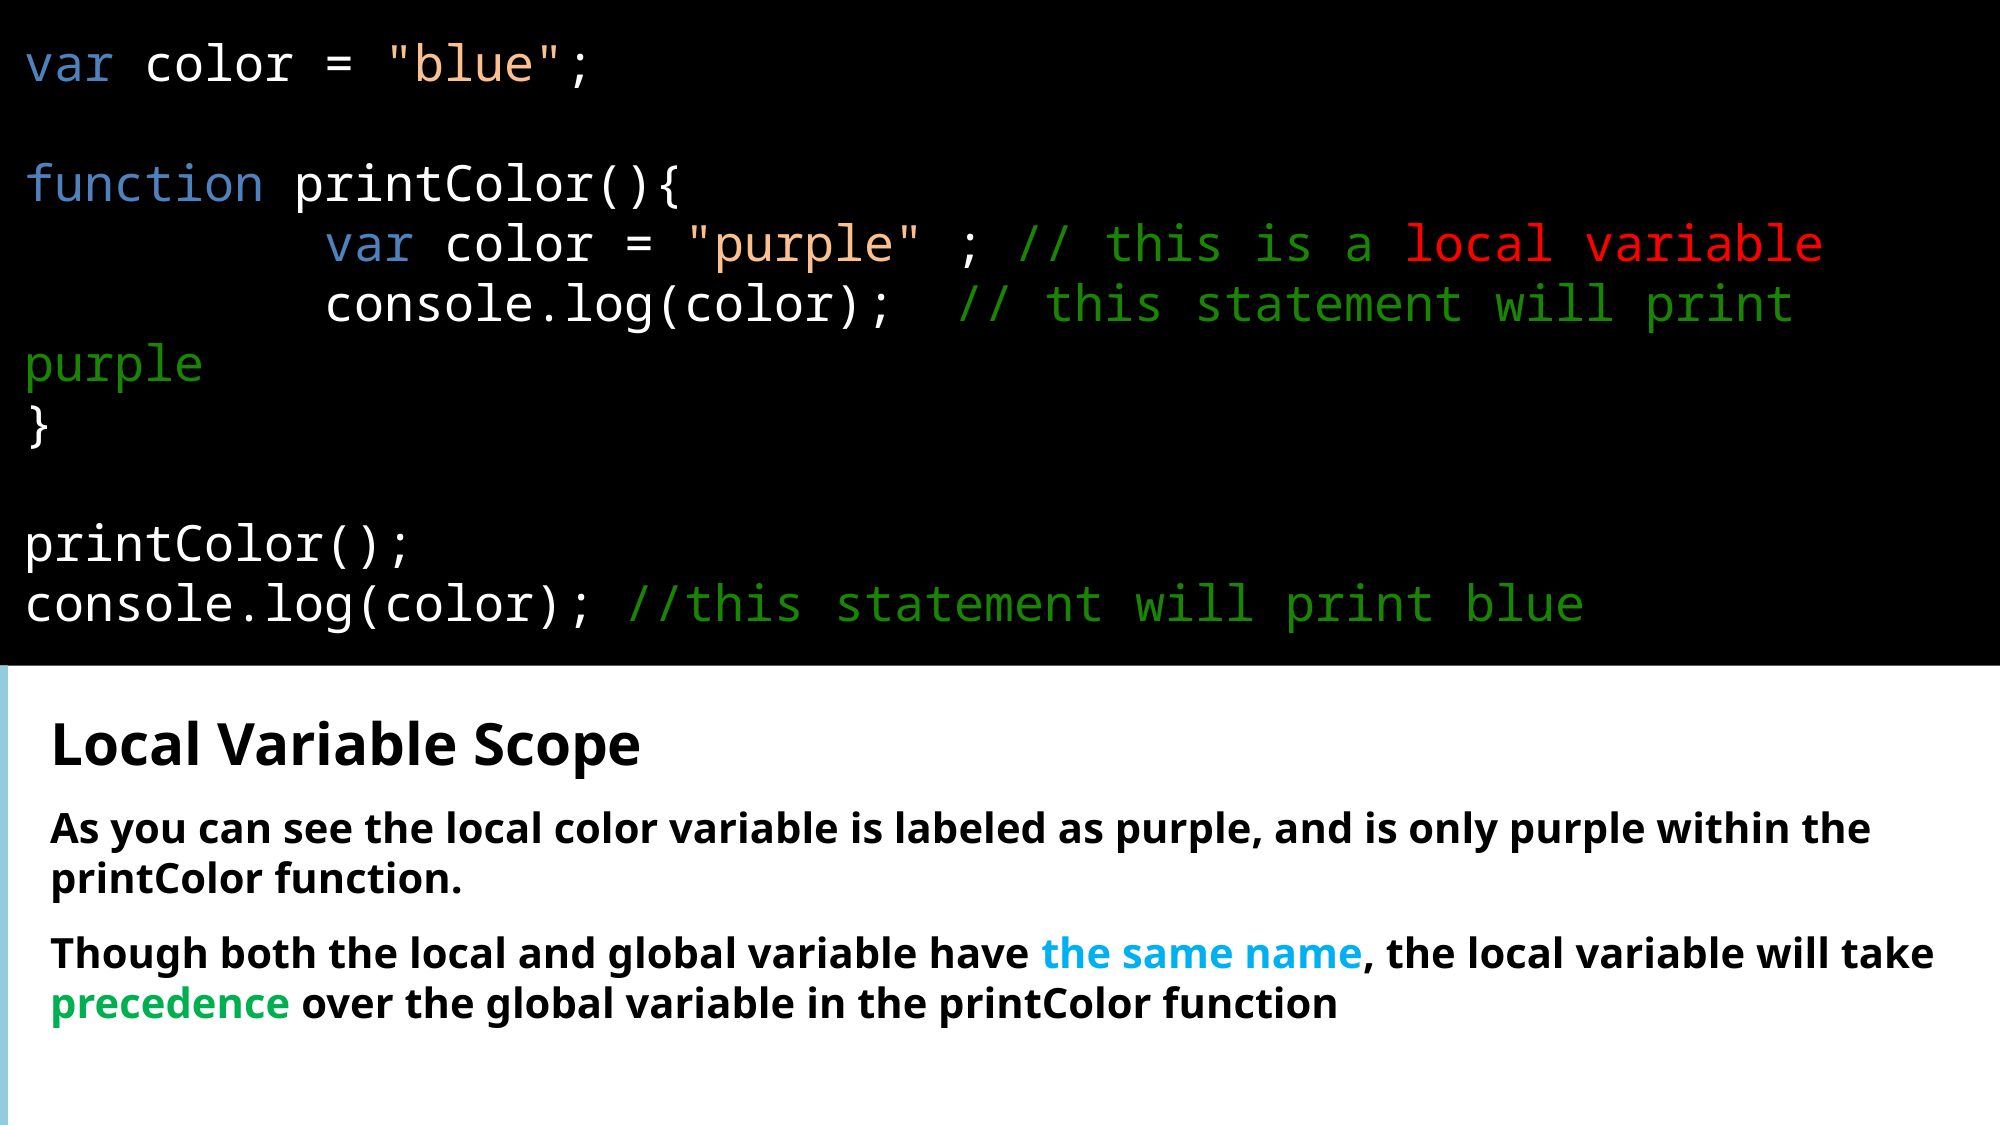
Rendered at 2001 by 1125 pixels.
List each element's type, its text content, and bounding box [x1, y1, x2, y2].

list Local Variable Scope As you can see the local color variable is labeled as purple, and is only purple within the printColor function. Though both the local and global variable have the same name, the local variable will take precedence over the global variable in the printColor function [35, 699, 1964, 1085]
list var color = "blue"; function printColor(){ var color = "purple" ; // this is a local variable console.log(color); // this statement will print purple } printColor(); console.log(color); //this statement will print blue [9, 23, 1939, 633]
